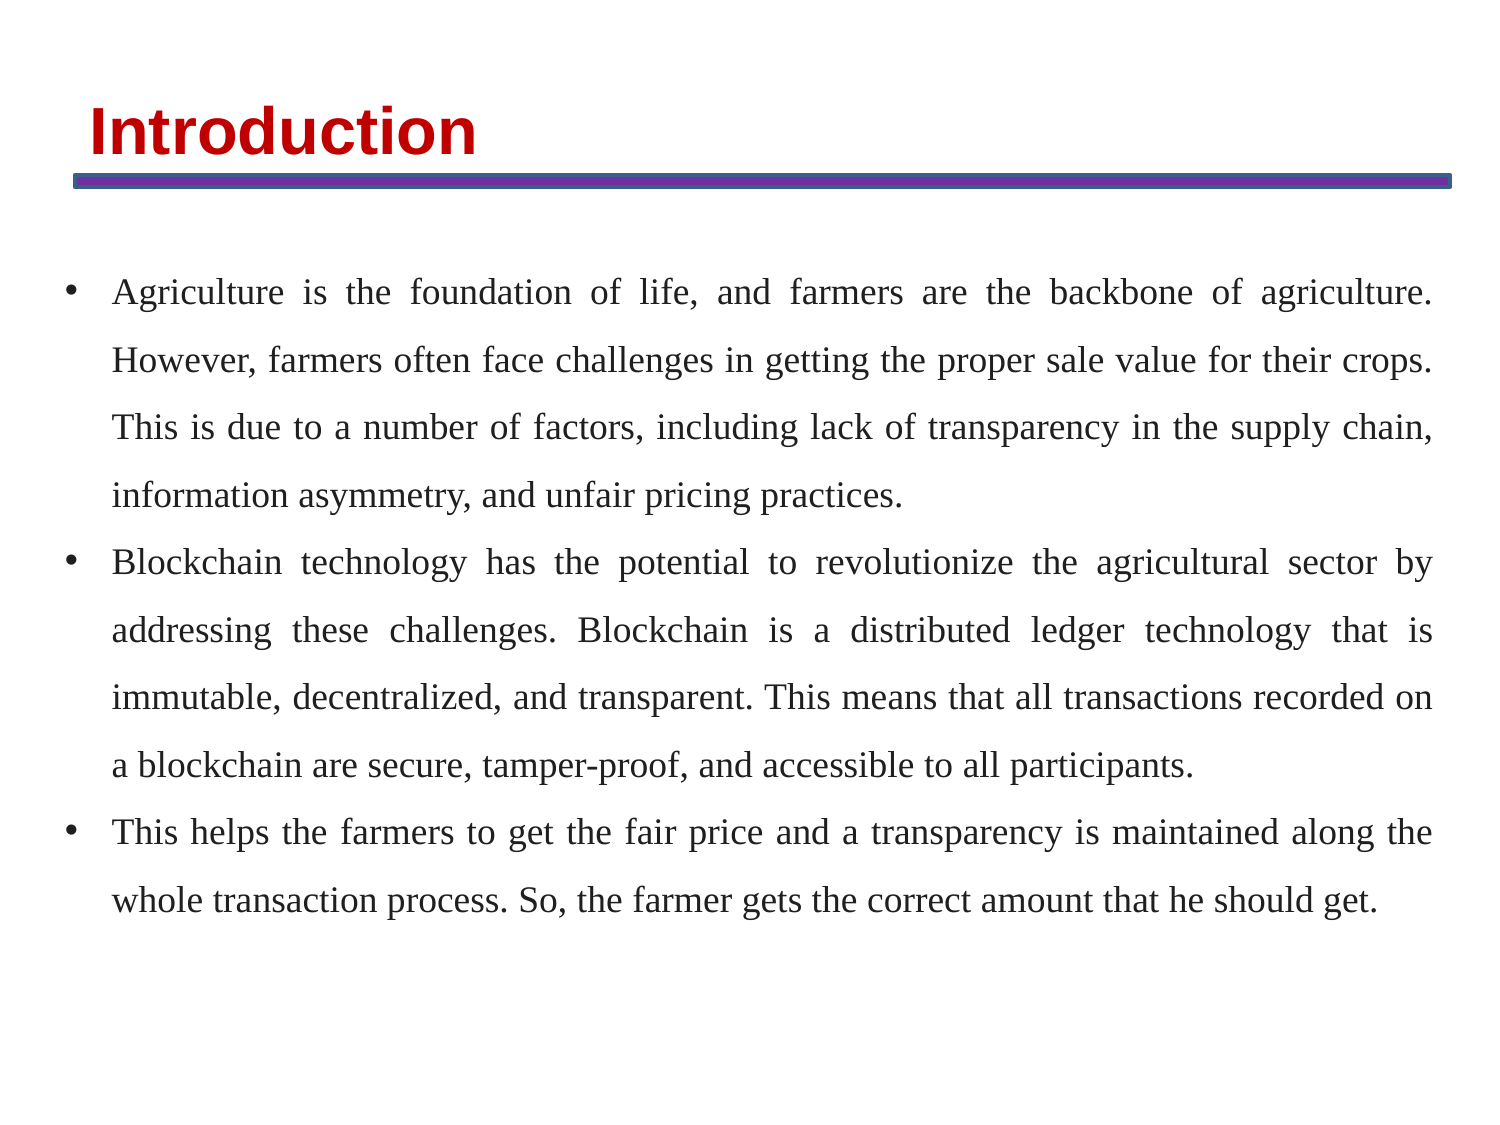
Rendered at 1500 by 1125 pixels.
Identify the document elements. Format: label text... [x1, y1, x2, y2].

text_box Agriculture is the foundation of life, and farmers are the backbone of agriculture. However, farmers often face challenges in getting the proper sale value for their crops. This is due to a number of factors, including lack of transparency in the supply chain, information asymmetry, and unfair pricing practices. Blockchain technology has the potential to revolutionize the agricultural sector by addressing these challenges. Blockchain is a distributed ledger technology that is immutable, decentralized, and transparent. This means that all transactions recorded on a blockchain are secure, tamper-proof, and accessible to all participants. This helps the farmers to get the fair price and a transparency is maintained along the whole transaction process. So, the farmer gets the correct amount that he should get. [49, 237, 1450, 928]
text_box [75, 175, 1450, 188]
text_box Introduction [75, 80, 1450, 175]
